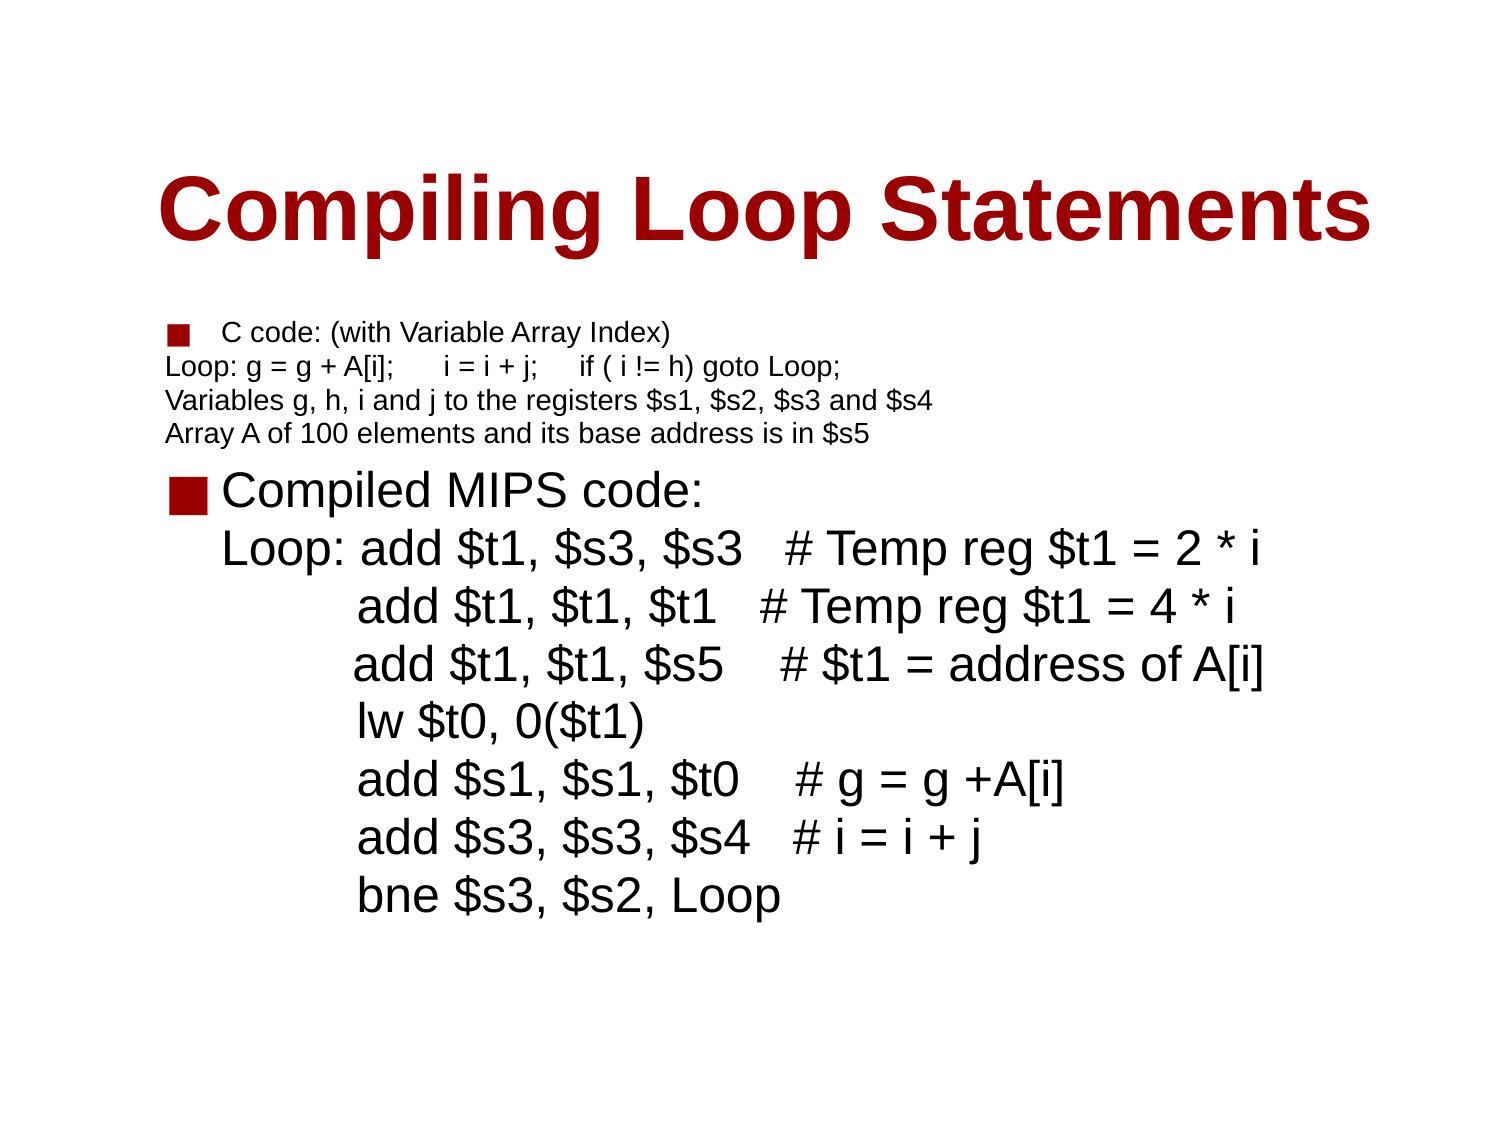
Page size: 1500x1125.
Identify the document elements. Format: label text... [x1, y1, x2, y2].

list C code: (with Variable Array Index) Loop: g = g + A[i]; i = i + j; if ( i != h) goto Loop; Variables g, h, i and j to the registers $s1, $s2, $s3 and $s4 Array A of 100 elements and its base address is in $s5 Compiled MIPS code: Loop: add $t1, $s3, $s3 # Temp reg $t1 = 2 * i add $t1, $t1, $t1 # Temp reg $t1 = 4 * i add $t1, $t1, $s5 # $t1 = address of A[i] lw $t0, 0($t1) add $s1, $s1, $t0 # g = g +A[i] add $s3, $s3, $s4 # i = i + j bne $s3, $s2, Loop [149, 312, 1481, 1000]
title Compiling Loop Statements [142, 141, 1482, 267]
